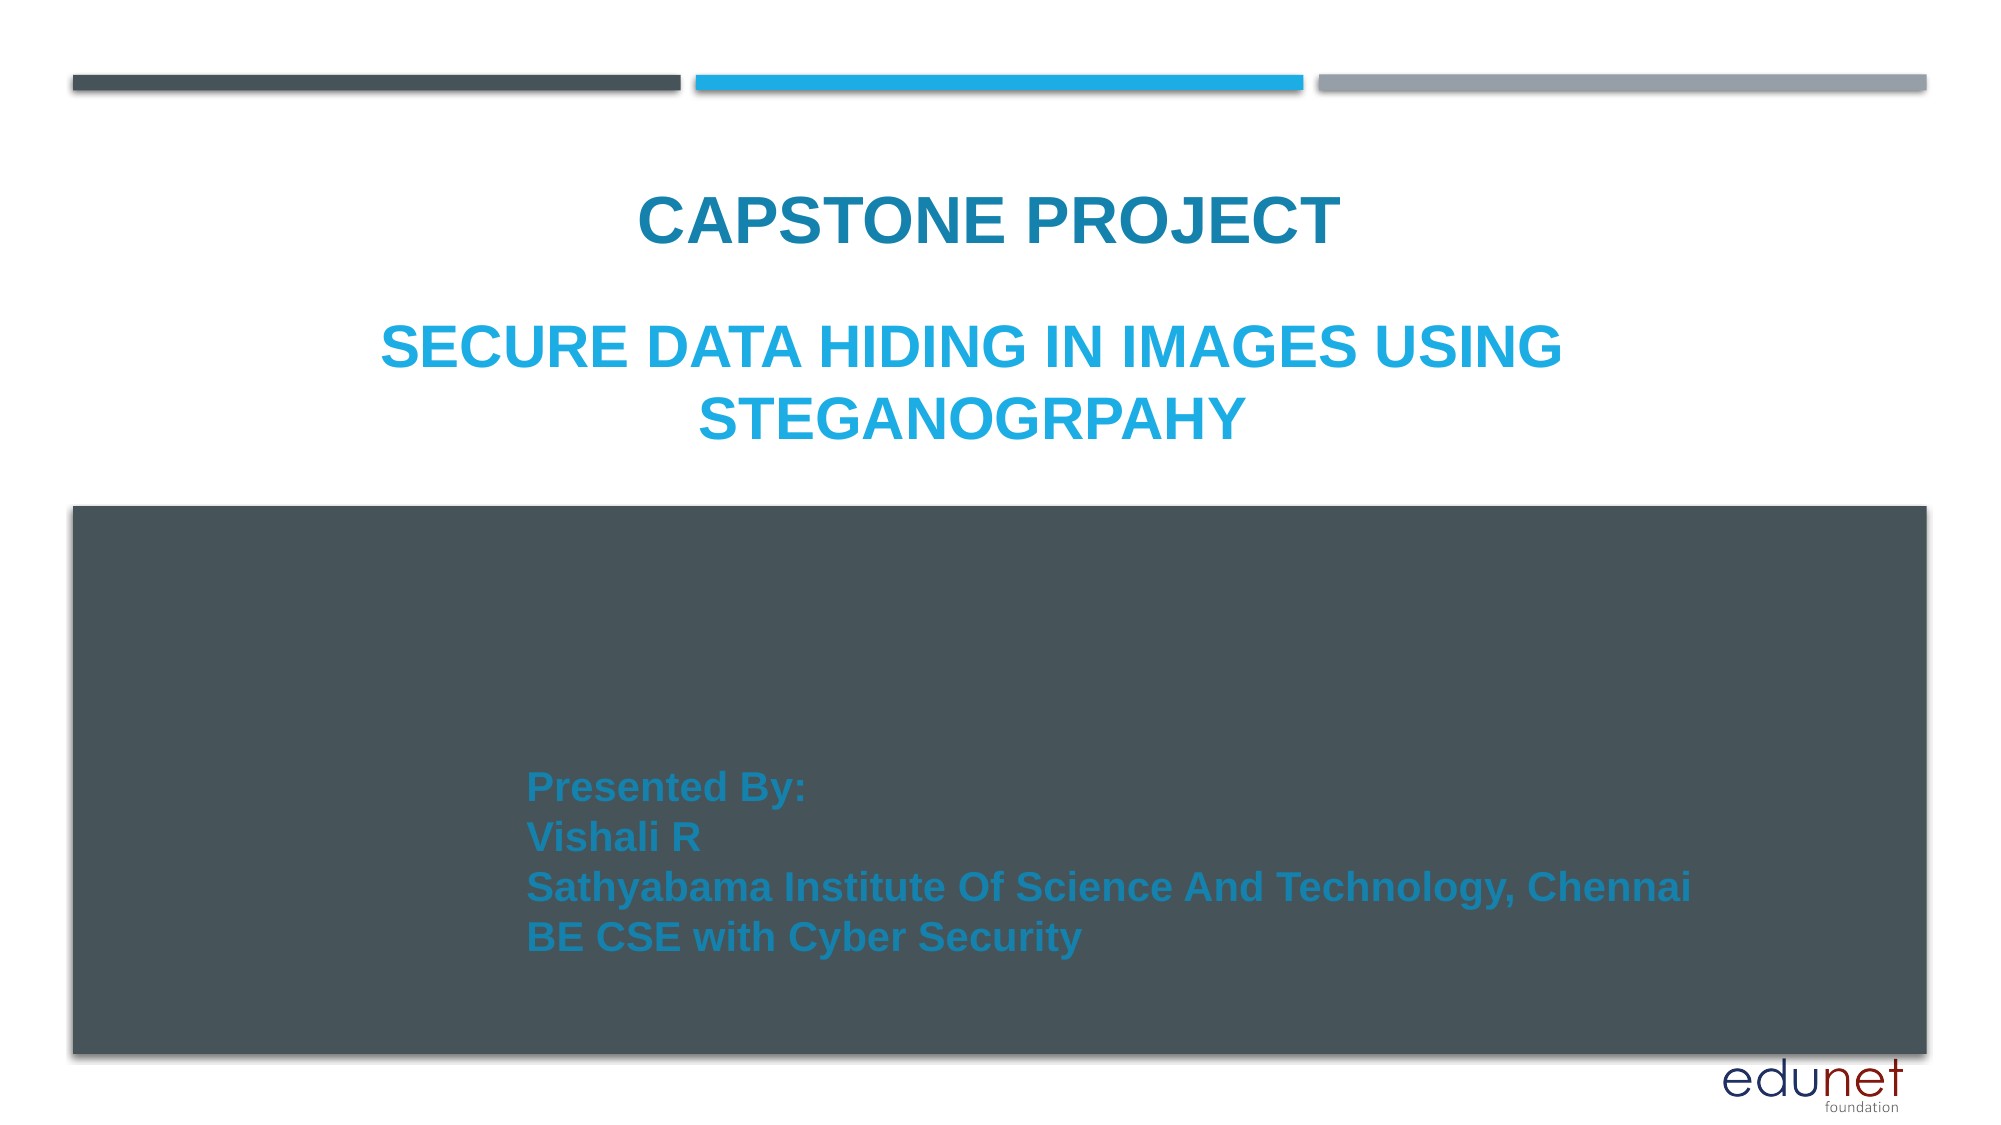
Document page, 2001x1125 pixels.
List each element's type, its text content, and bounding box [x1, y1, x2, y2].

title SECURE DATA HIDING IN IMAGES USING STEGANOGRPAHY [222, 298, 1723, 460]
text_box Presented By: Vishali R Sathyabama Institute Of Science And Technology, Chennai BE CSE with Cyber Security [511, 752, 1821, 1018]
picture [1719, 1056, 1905, 1116]
text_box CAPSTONE PROJECT [0, 169, 2000, 265]
